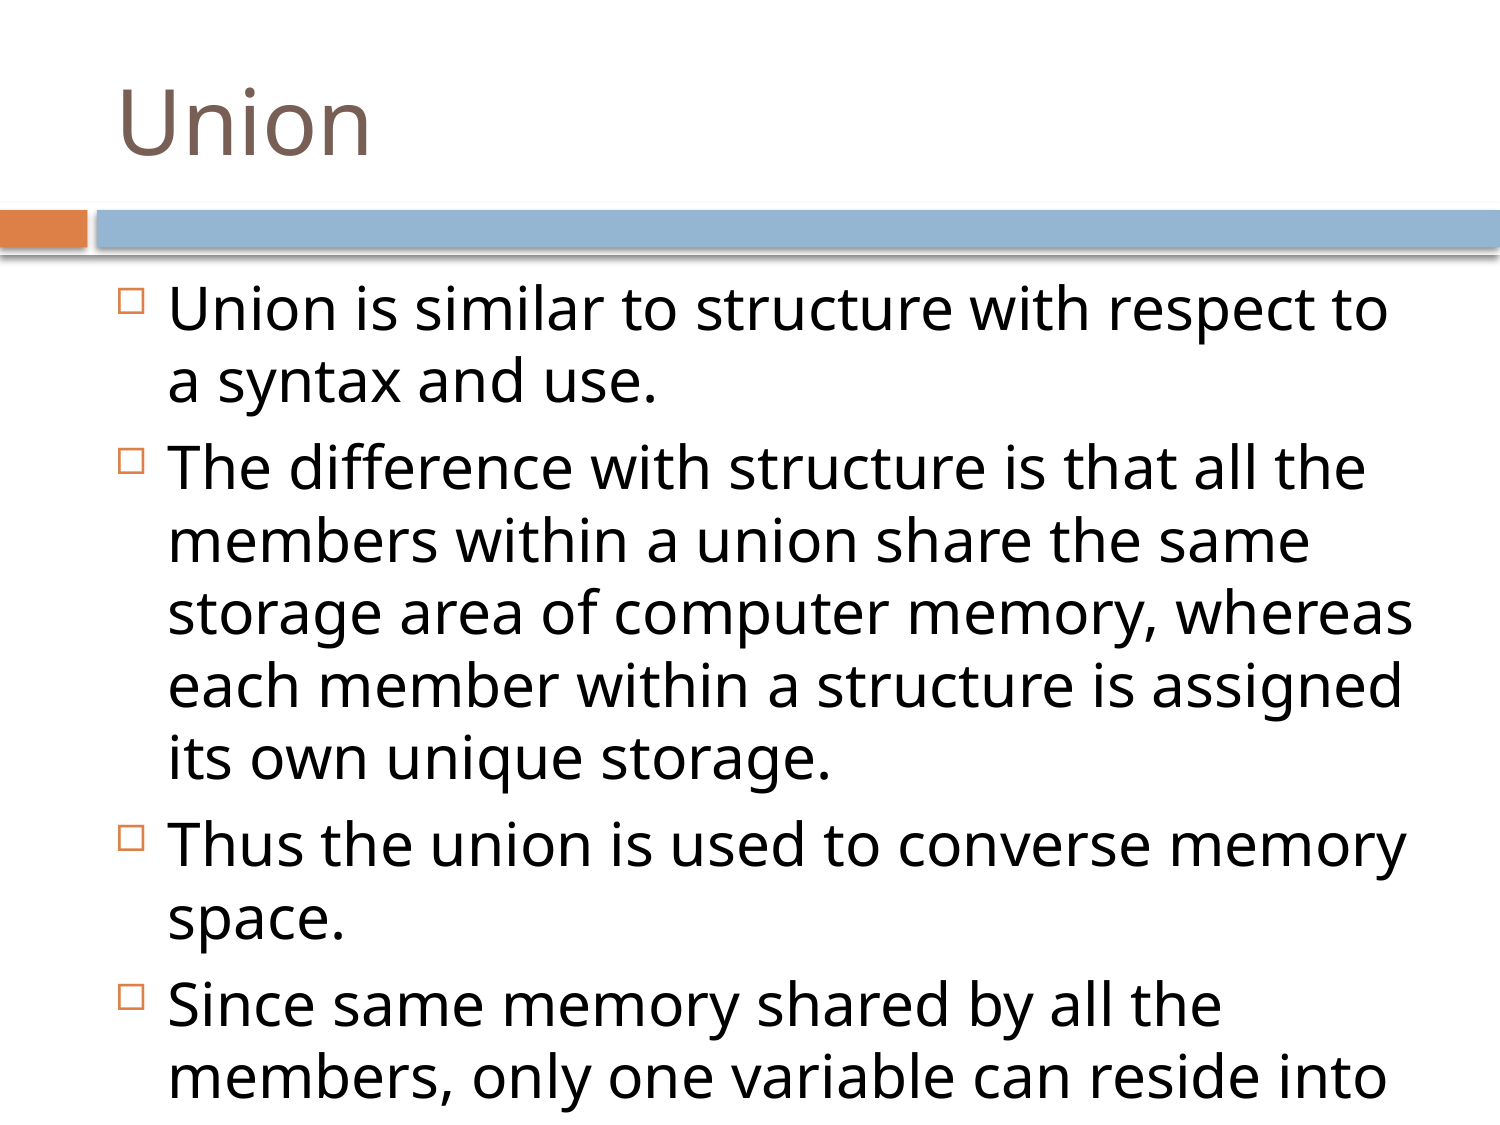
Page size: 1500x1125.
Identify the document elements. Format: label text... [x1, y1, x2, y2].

list Union is similar to structure with respect to a syntax and use. The difference with structure is that all the members within a union share the same storage area of computer memory, whereas each member within a structure is assigned its own unique storage. Thus the union is used to converse memory space. Since same memory shared by all the members, only one variable can reside into memory at a time. [100, 262, 1438, 1000]
title Union [100, 37, 1438, 200]
